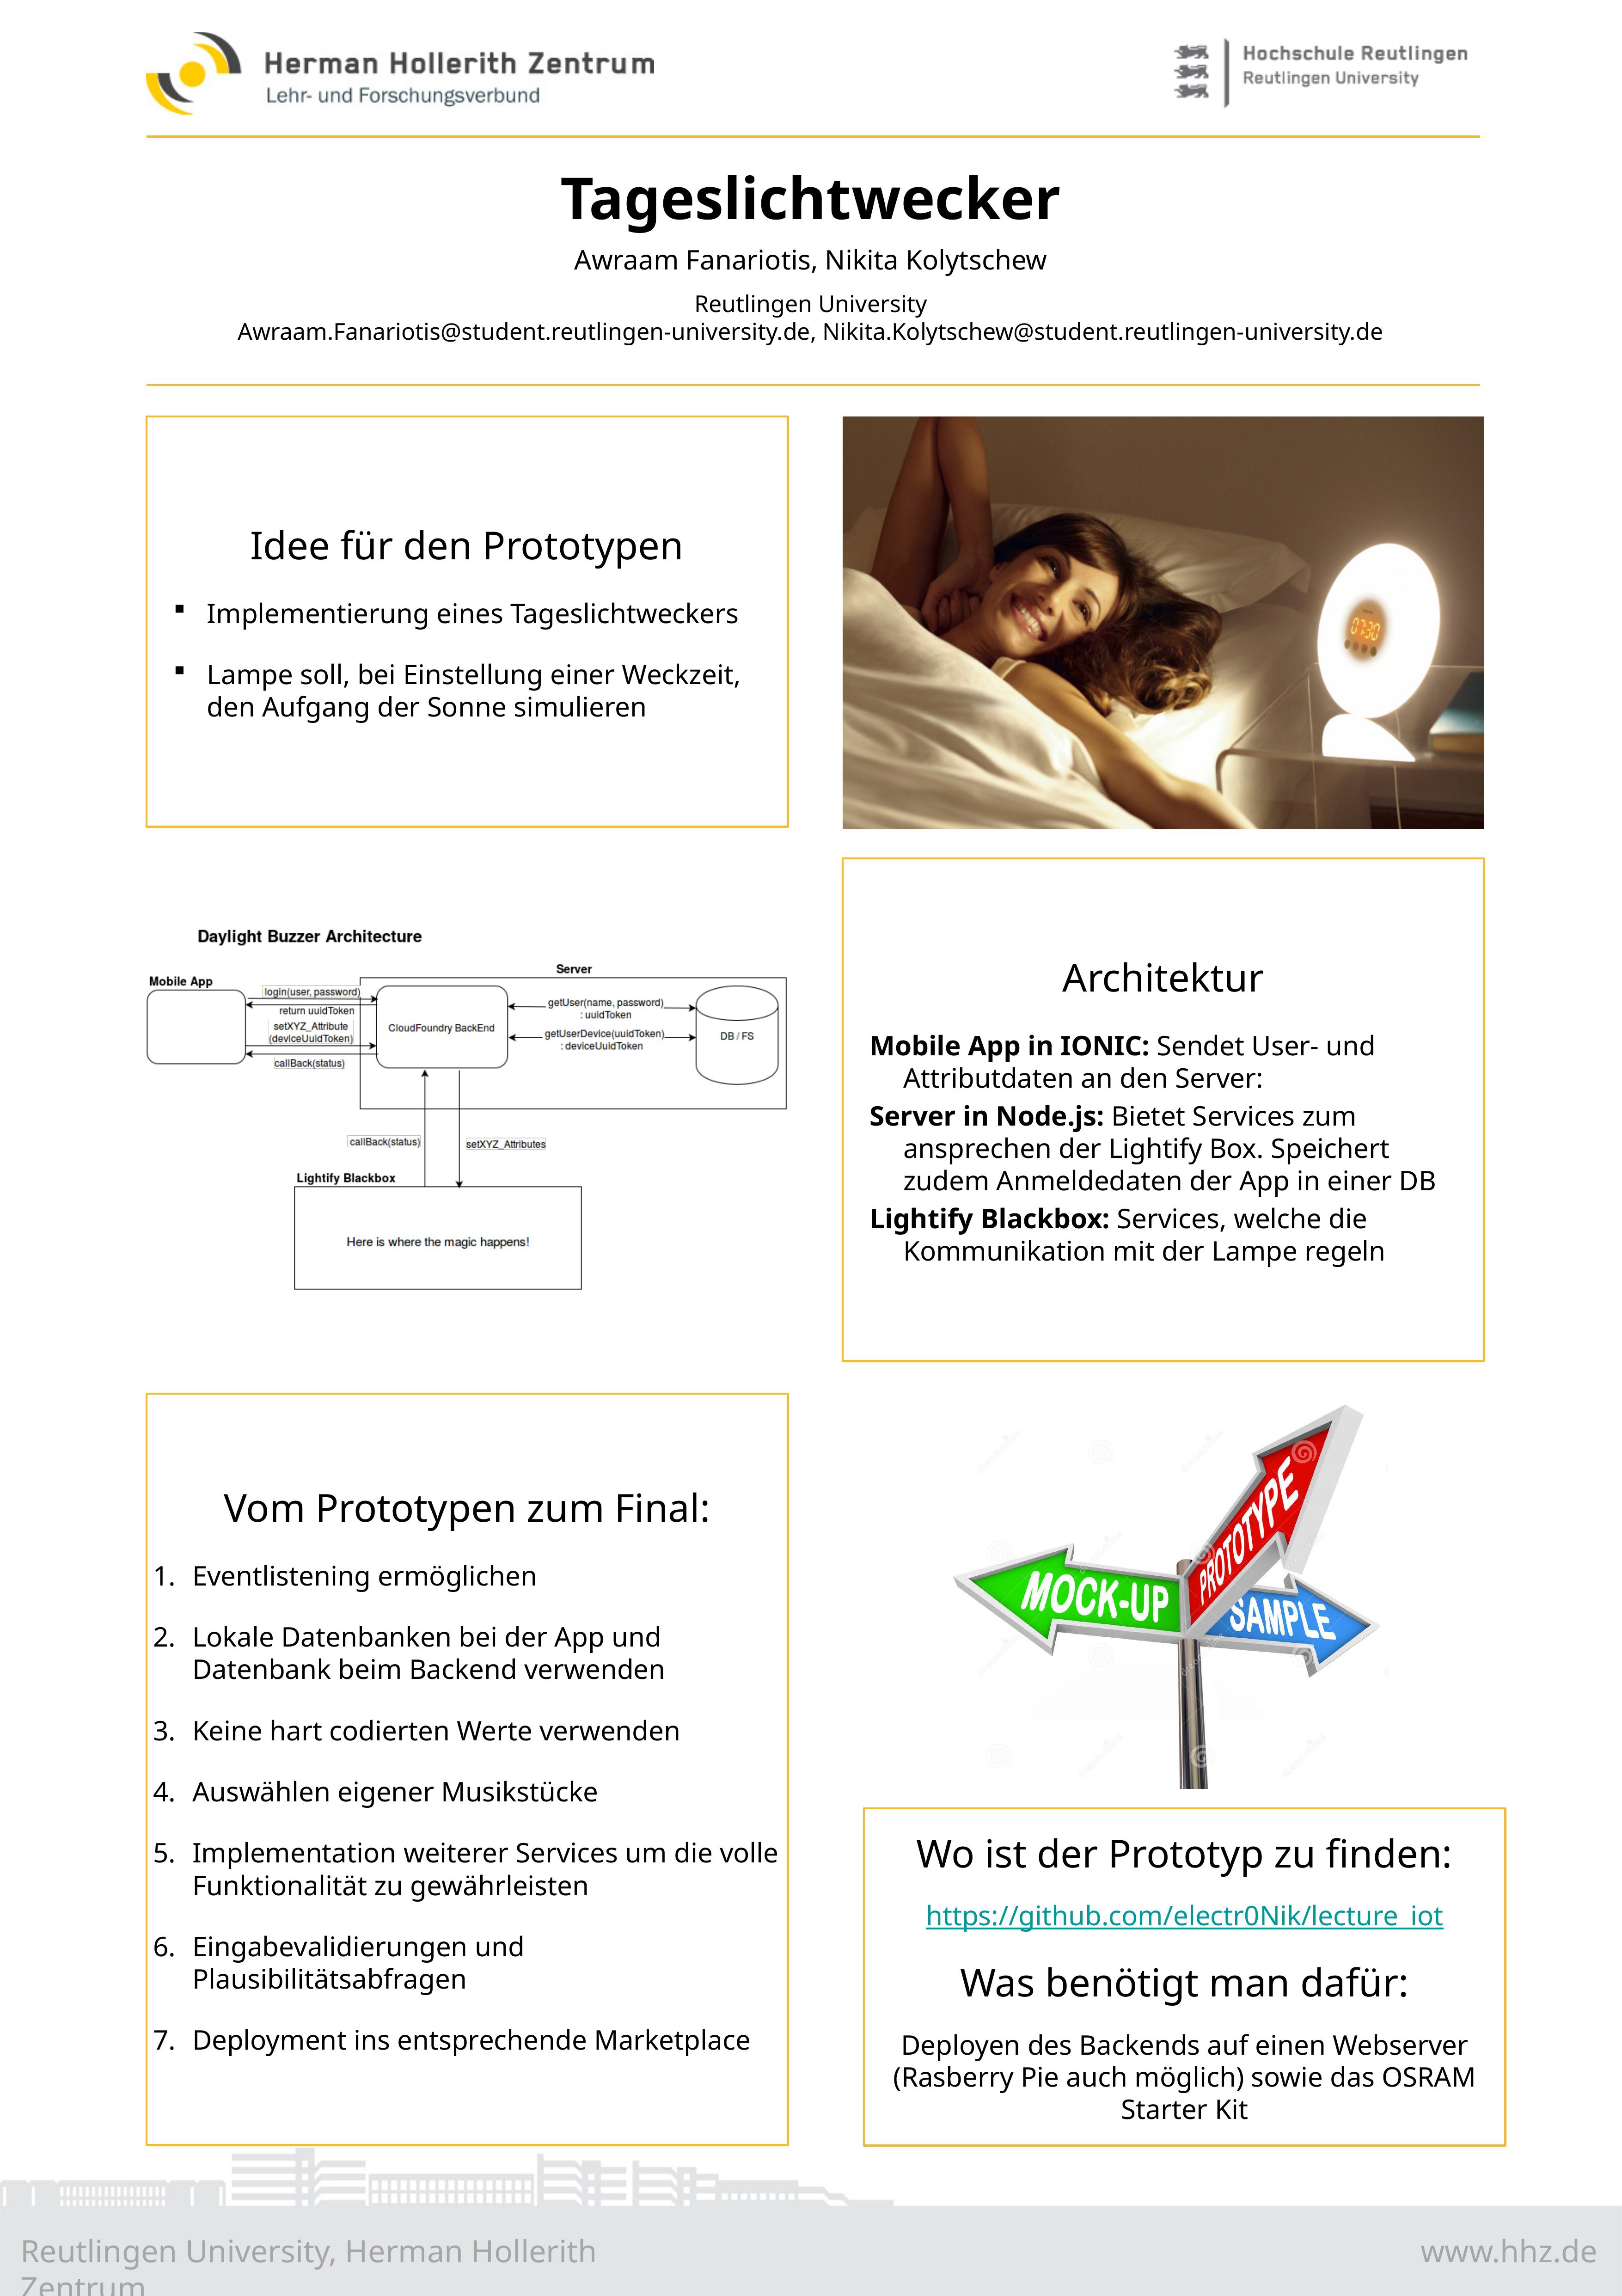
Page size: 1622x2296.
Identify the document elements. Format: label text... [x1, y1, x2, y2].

picture [146, 32, 654, 115]
picture [949, 1393, 1389, 1789]
text_box Awraam Fanariotis, Nikita Kolytschew Reutlingen University Awraam.Fanariotis@student.reutlingen-university.de, Nikita.Kolytschew@student.reutlingen-university.de [0, 223, 1622, 348]
picture [146, 923, 788, 1291]
picture [0, 2147, 1622, 2296]
text_box Vom Prototypen zum Final: Eventlistening ermöglichen Lokale Datenbanken bei der App und Datenbank beim Backend verwenden Keine hart codierten Werte verwenden Auswählen eigener Musikstücke Implementation weiterer Services um die volle Funktionalität zu gewährleisten Eingabevalidierungen und Plausibilitätsabfragen Deployment ins entsprechende Marketplace [146, 1393, 788, 2145]
text_box Wo ist der Prototyp zu finden: https://github.com/electr0Nik/lecture_iot Was benötigt man dafür: Deployen des Backends auf einen Webserver (Rasberry Pie auch möglich) sowie das OSRAM Starter Kit [863, 1808, 1506, 2146]
picture [1169, 32, 1478, 115]
text_box Architektur Mobile App in IONIC: Sendet User- und Attributdaten an den Server: Server in Node.js: Bietet Services zum ansprechen der Lightify Box. Speichert zudem Anmeldedaten der App in einer DB Lightify Blackbox: Services, welche die Kommunikation mit der Lampe regeln [842, 858, 1484, 1361]
text_box Idee für den Prototypen Implementierung eines Tageslichtweckers Lampe soll, bei Einstellung einer Weckzeit, den Aufgang der Sonne simulieren [146, 416, 788, 827]
text_box Tageslichtwecker [0, 151, 1622, 223]
picture [842, 416, 1484, 830]
